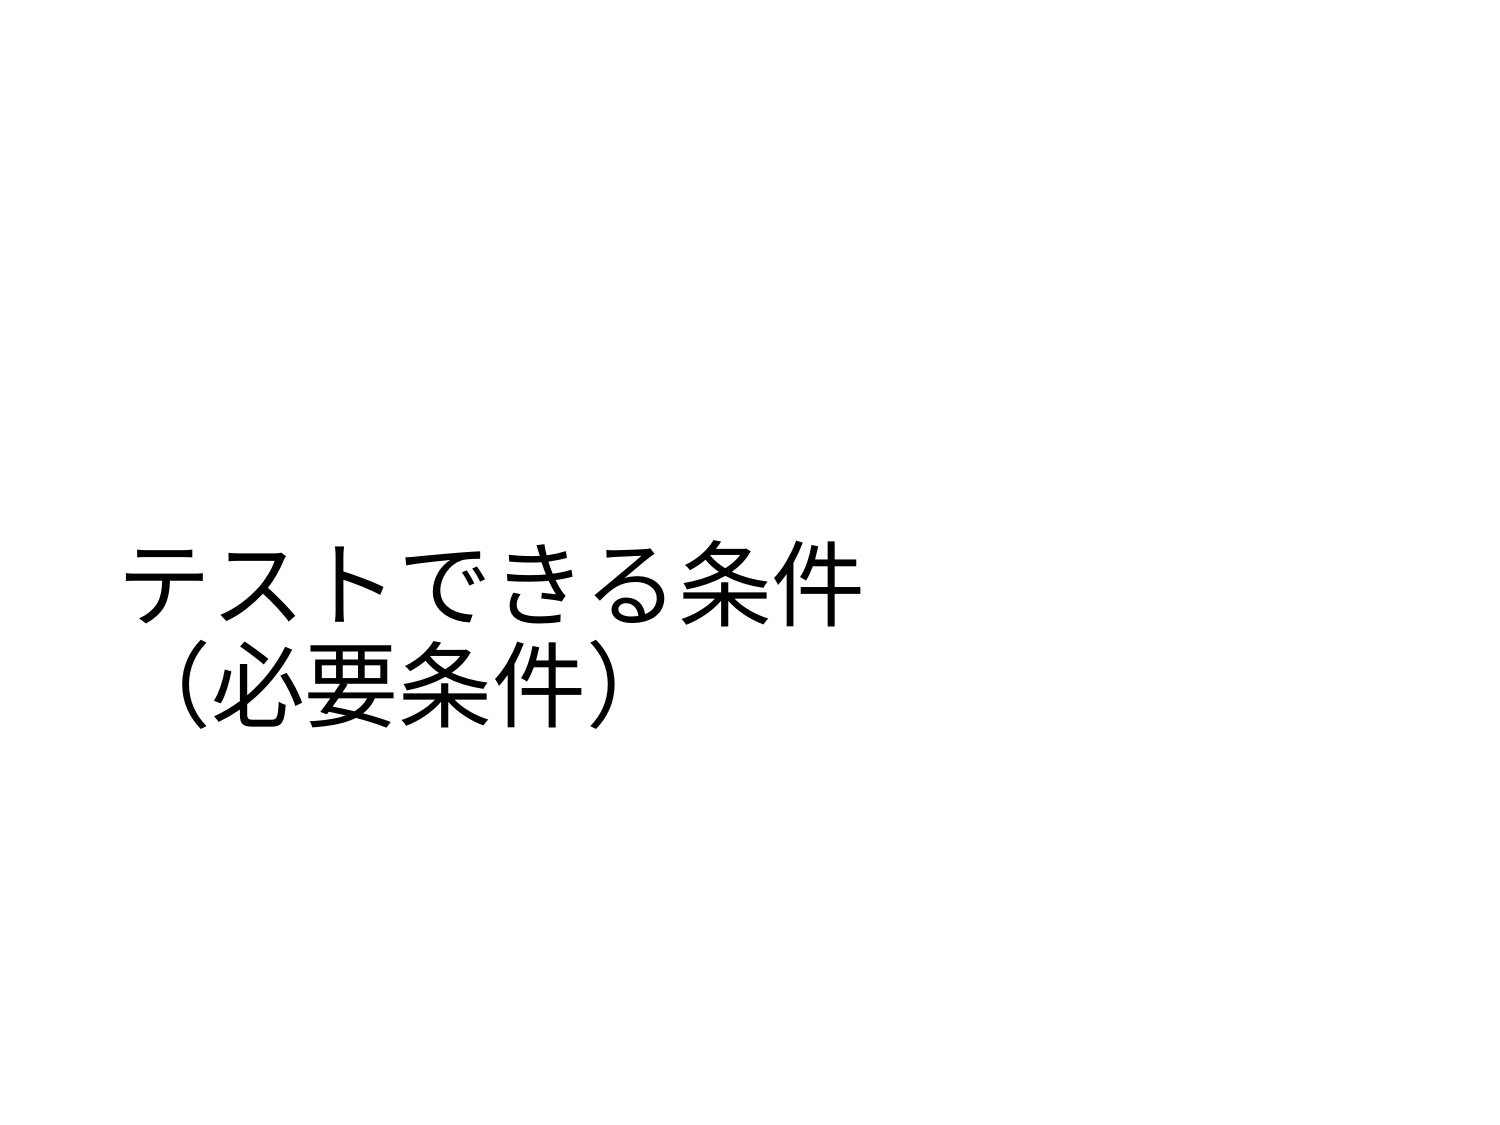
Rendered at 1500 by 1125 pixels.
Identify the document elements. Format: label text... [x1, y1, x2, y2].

title テストできる条件 （必要条件） [102, 280, 1397, 749]
